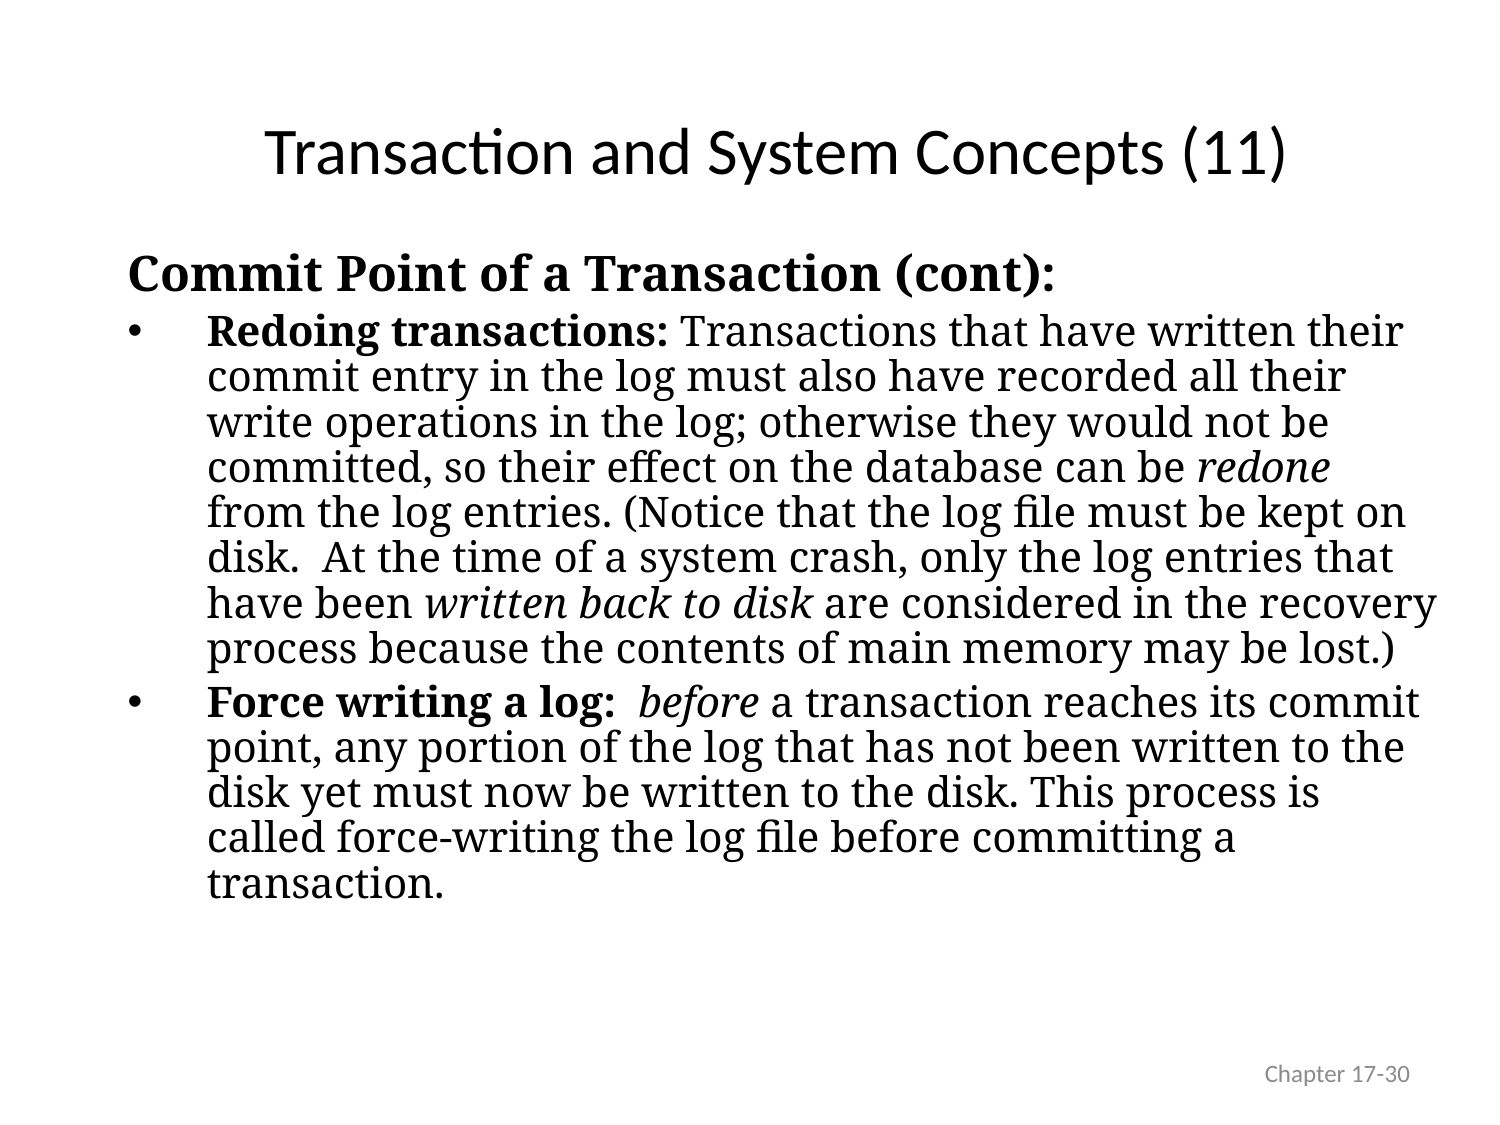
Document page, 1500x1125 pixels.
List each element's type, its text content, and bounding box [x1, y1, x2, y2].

list Commit Point of a Transaction (cont): Redoing transactions: Transactions that have written their commit entry in the log must also have recorded all their write operations in the log; otherwise they would not be committed, so their effect on the database can be redone from the log entries. (Notice that the log file must be kept on disk. At the time of a system crash, only the log entries that have been written back to disk are considered in the recovery process because the contents of main memory may be lost.) Force writing a log: before a transaction reaches its commit point, any portion of the log that has not been written to the disk yet must now be written to the disk. This process is called force-writing the log file before committing a transaction. [112, 241, 1453, 955]
title Transaction and System Concepts (11) [166, 54, 1388, 241]
slide_number Chapter 17-30 [1074, 1042, 1425, 1103]
